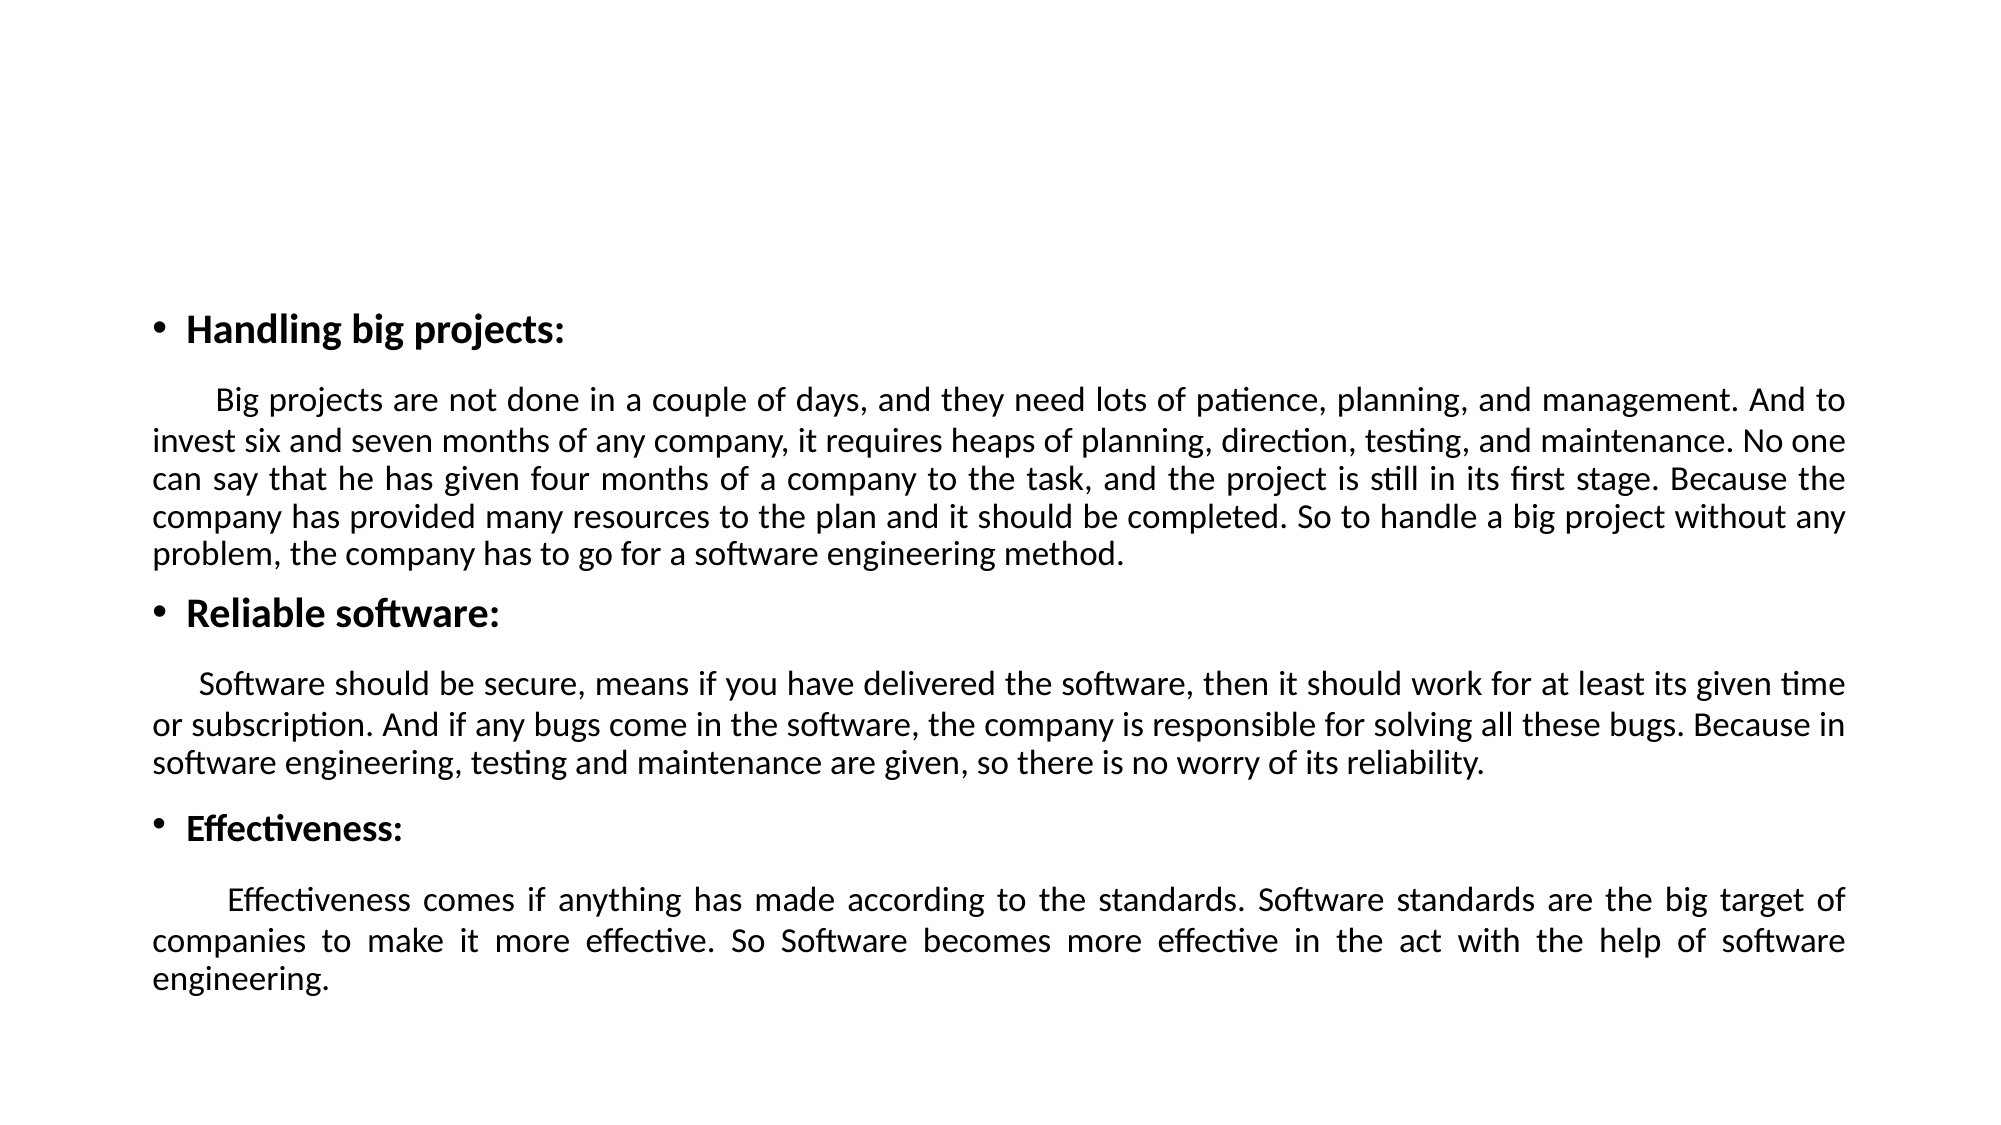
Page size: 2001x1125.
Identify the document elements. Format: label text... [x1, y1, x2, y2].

list Handling big projects: Big projects are not done in a couple of days, and they need lots of patience, planning, and management. And to invest six and seven months of any company, it requires heaps of planning, direction, testing, and maintenance. No one can say that he has given four months of a company to the task, and the project is still in its first stage. Because the company has provided many resources to the plan and it should be completed. So to handle a big project without any problem, the company has to go for a software engineering method. Reliable software: Software should be secure, means if you have delivered the software, then it should work for at least its given time or subscription. And if any bugs come in the software, the company is responsible for solving all these bugs. Because in software engineering, testing and maintenance are given, so there is no worry of its reliability. Effectiveness: Effectiveness comes if anything has made according to the standards. Software standards are the big target of companies to make it more effective. So Software becomes more effective in the act with the help of software engineering. [137, 299, 1863, 1014]
